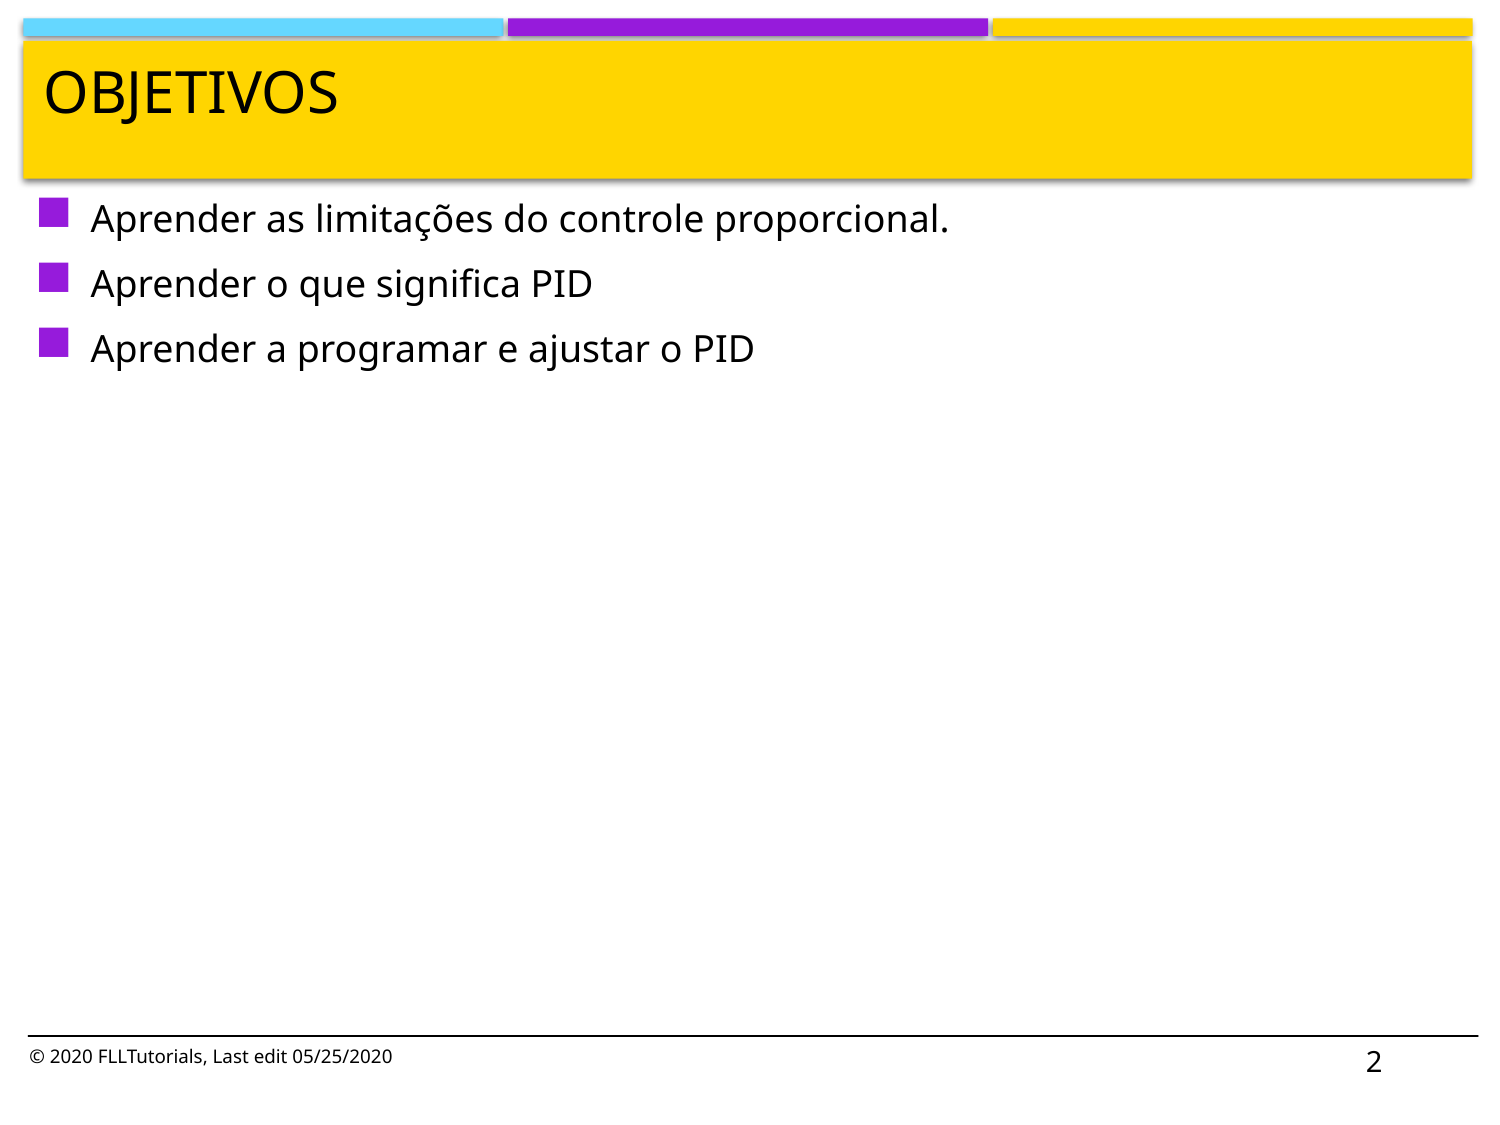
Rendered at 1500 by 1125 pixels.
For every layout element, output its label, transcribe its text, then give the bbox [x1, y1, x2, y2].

footer © 2020 FLLTutorials, Last edit 05/25/2020 [14, 1036, 814, 1097]
list Aprender as limitações do controle proporcional. Aprender o que significa PID Aprender a programar e ajustar o PID [25, 187, 1475, 583]
slide_number 2 [1351, 1036, 1478, 1097]
title objetivos [28, 48, 1464, 172]
